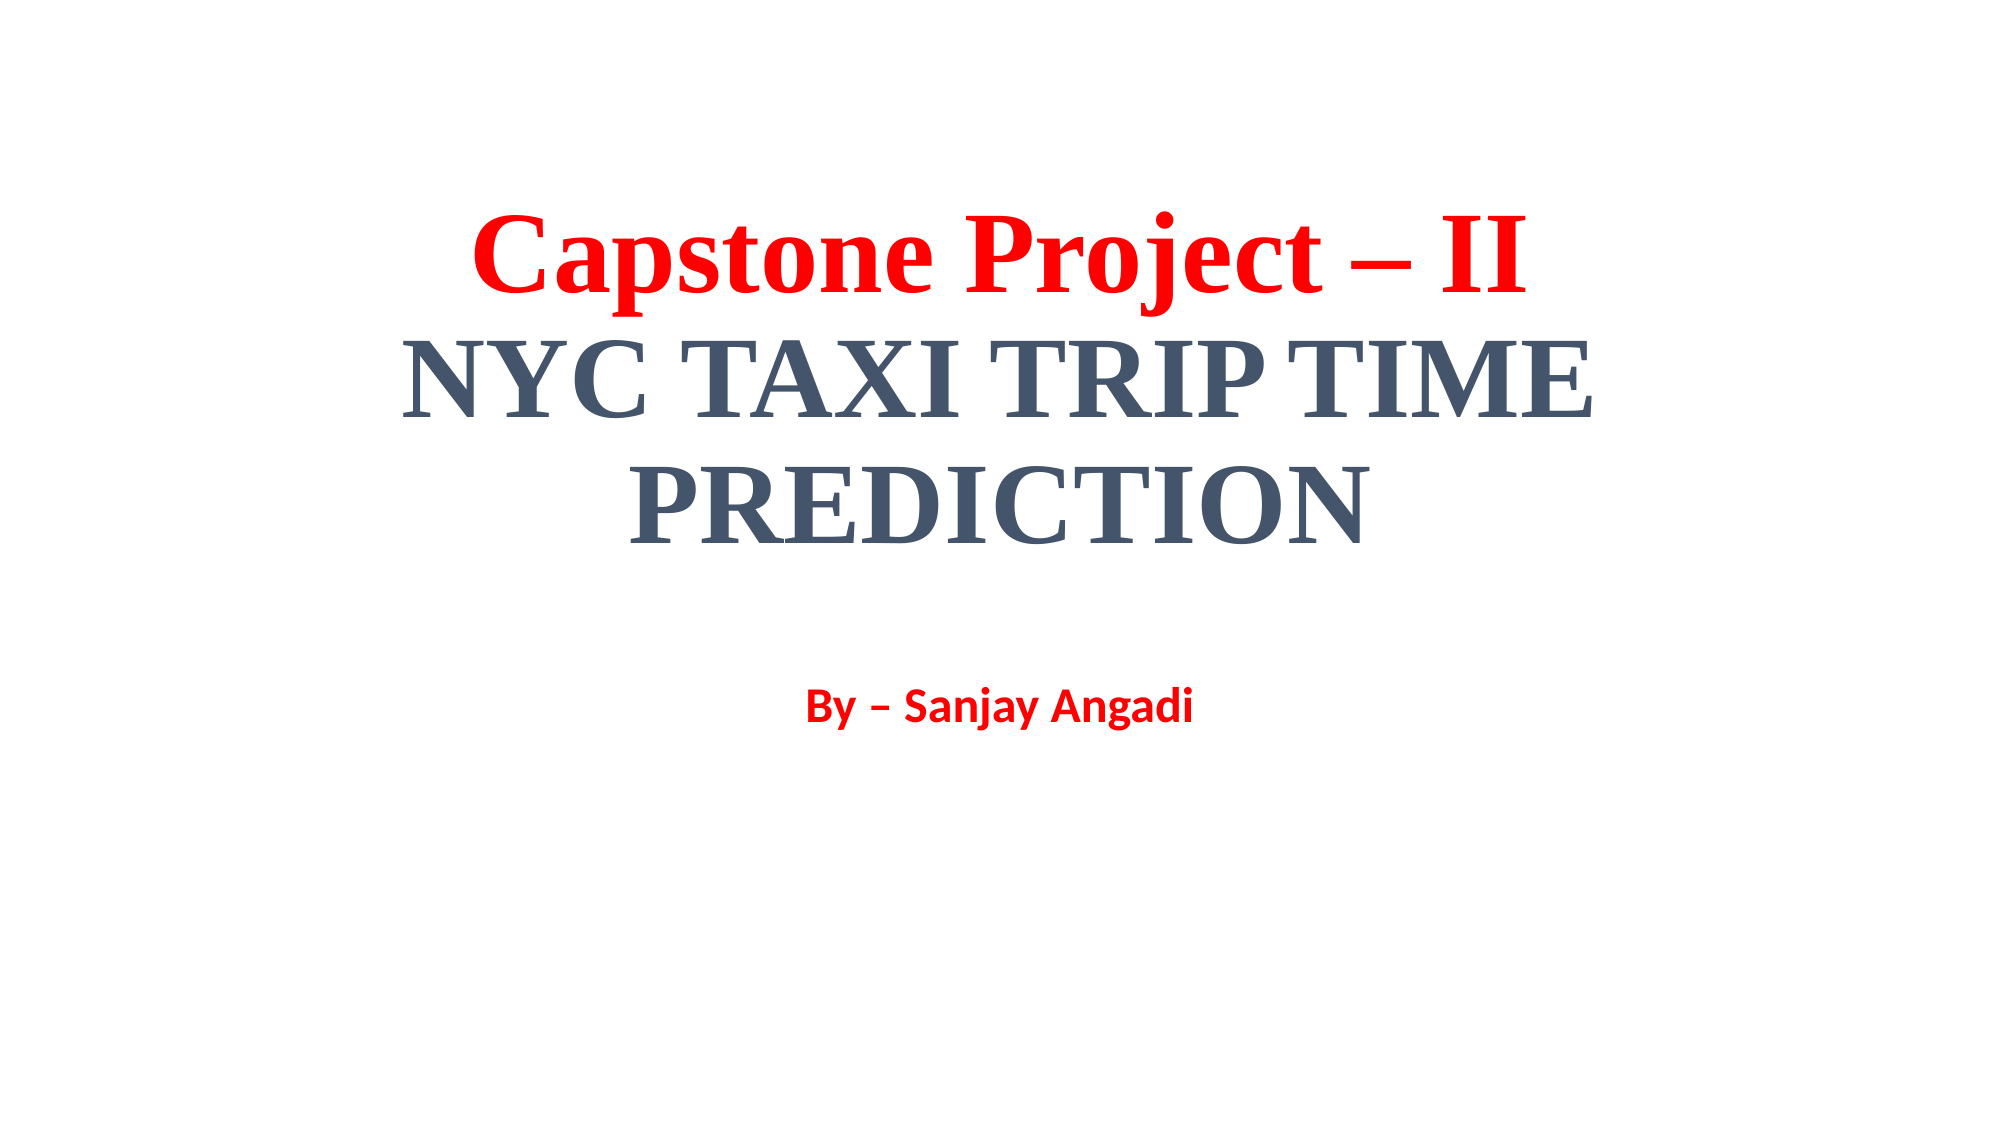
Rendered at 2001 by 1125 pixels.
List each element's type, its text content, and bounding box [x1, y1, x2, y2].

subtitle By – Sanjay Angadi [249, 590, 1750, 863]
title Capstone Project – II NYC TAXI TRIP TIME PREDICTION [249, 184, 1750, 576]
